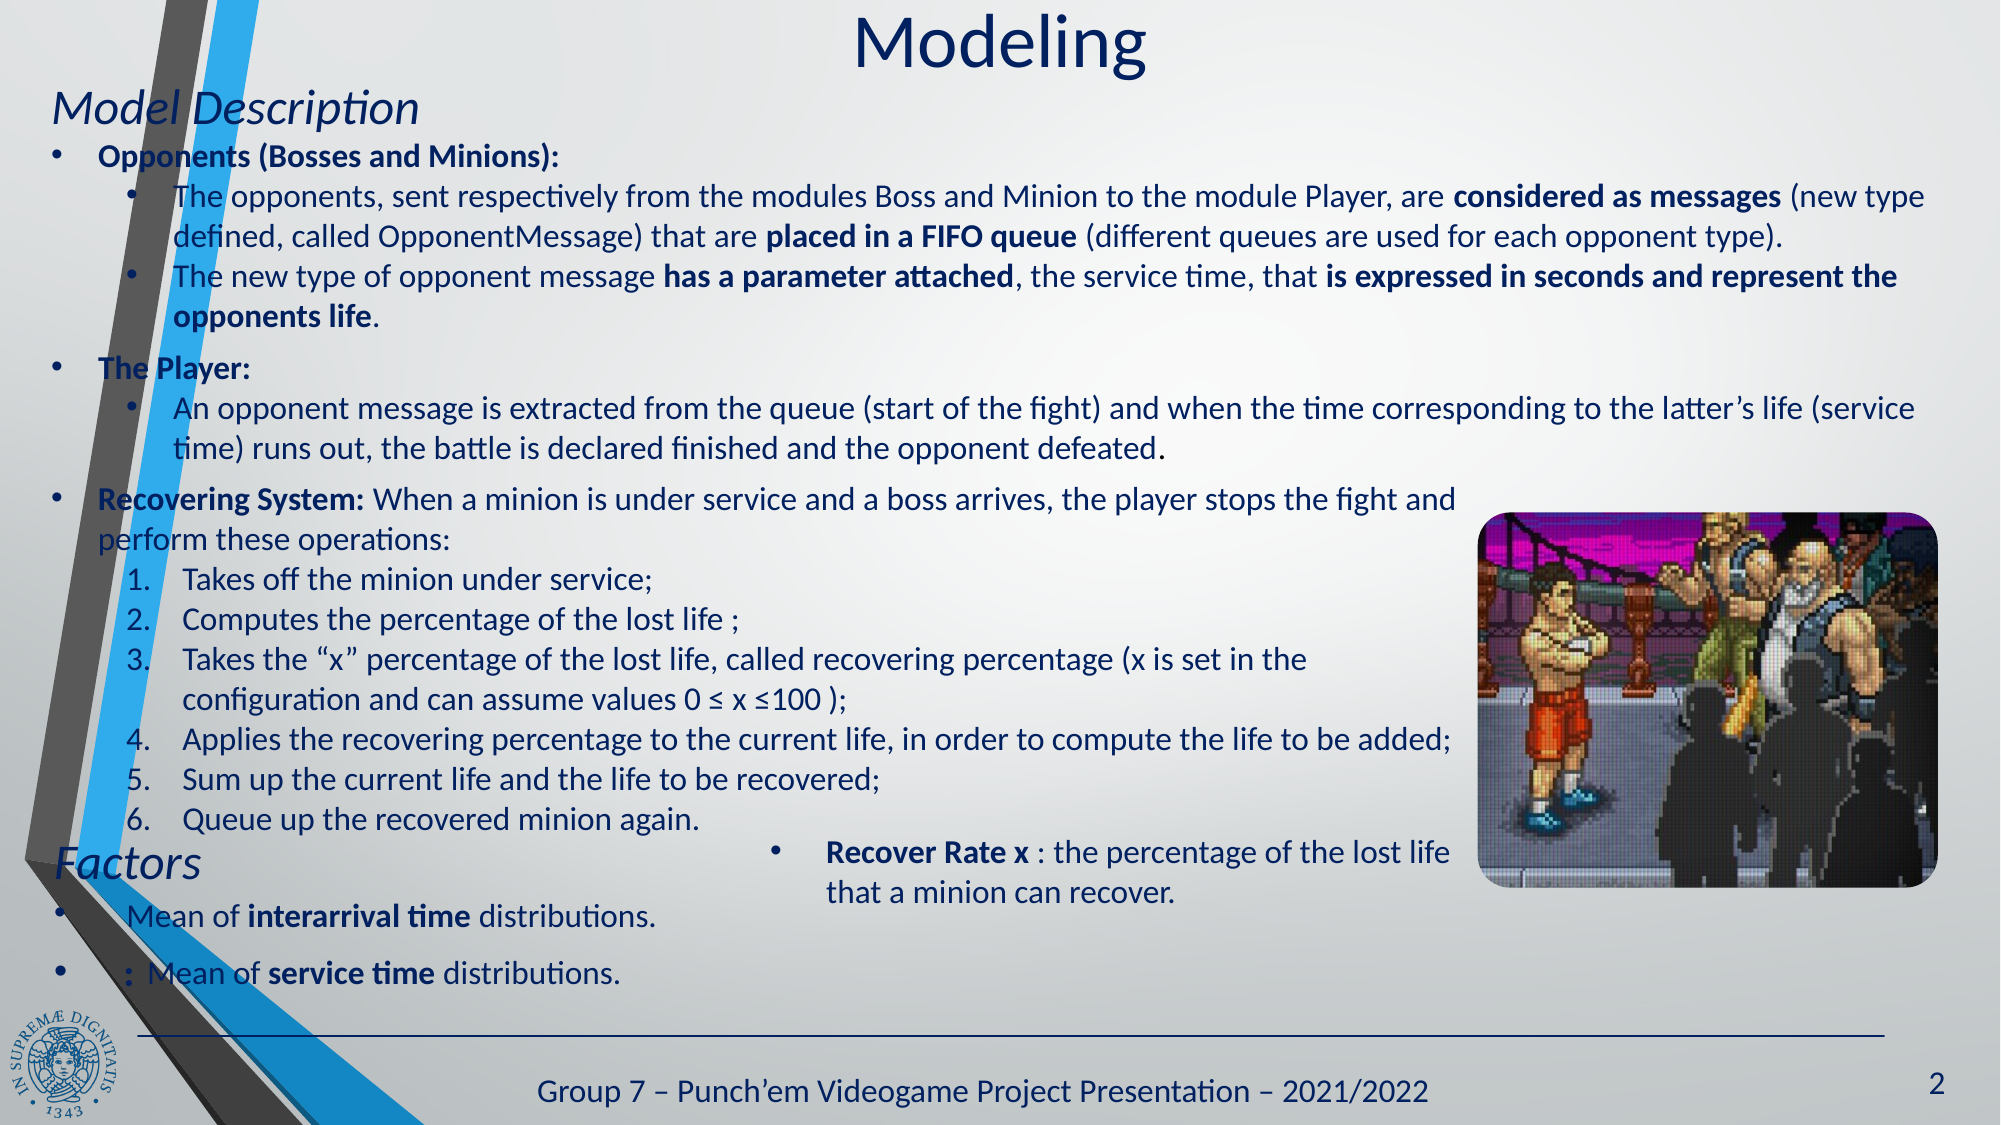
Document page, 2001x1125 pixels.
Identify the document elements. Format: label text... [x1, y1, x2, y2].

slide_number 2 [1884, 1044, 1961, 1118]
text_box Recovering System: When a minion is under service and a boss arrives, the player stops the fight and perform these operations: Takes off the minion under service; Computes the percentage of the lost life ; Takes the “x” percentage of the lost life, called recovering percentage (x is set in the configuration and can assume values 0 ≤ x ≤100 ); Applies the recovering percentage to the current life, in order to compute the life to be added; Sum up the current life and the life to be recovered; Queue up the recovered minion again. [36, 470, 1504, 845]
text_box Model Description Opponents (Bosses and Minions): The opponents, sent respectively from the modules Boss and Minion to the module Player, are considered as messages (new type defined, called OpponentMessage) that are placed in a FIFO queue (different queues are used for each opponent type). The new type of opponent message has a parameter attached, the service time, that is expressed in seconds and represent the opponents life. The Player: An opponent message is extracted from the queue (start of the fight) and when the time corresponding to the latter’s life (service time) runs out, the battle is declared finished and the opponent defeated. [36, 66, 1961, 474]
picture [1477, 512, 1938, 888]
footer Group 7 – Punch’em Videogame Project Presentation – 2021/2022 [522, 1052, 1478, 1125]
title Modeling [39, 0, 1961, 66]
picture [10, 1009, 117, 1118]
